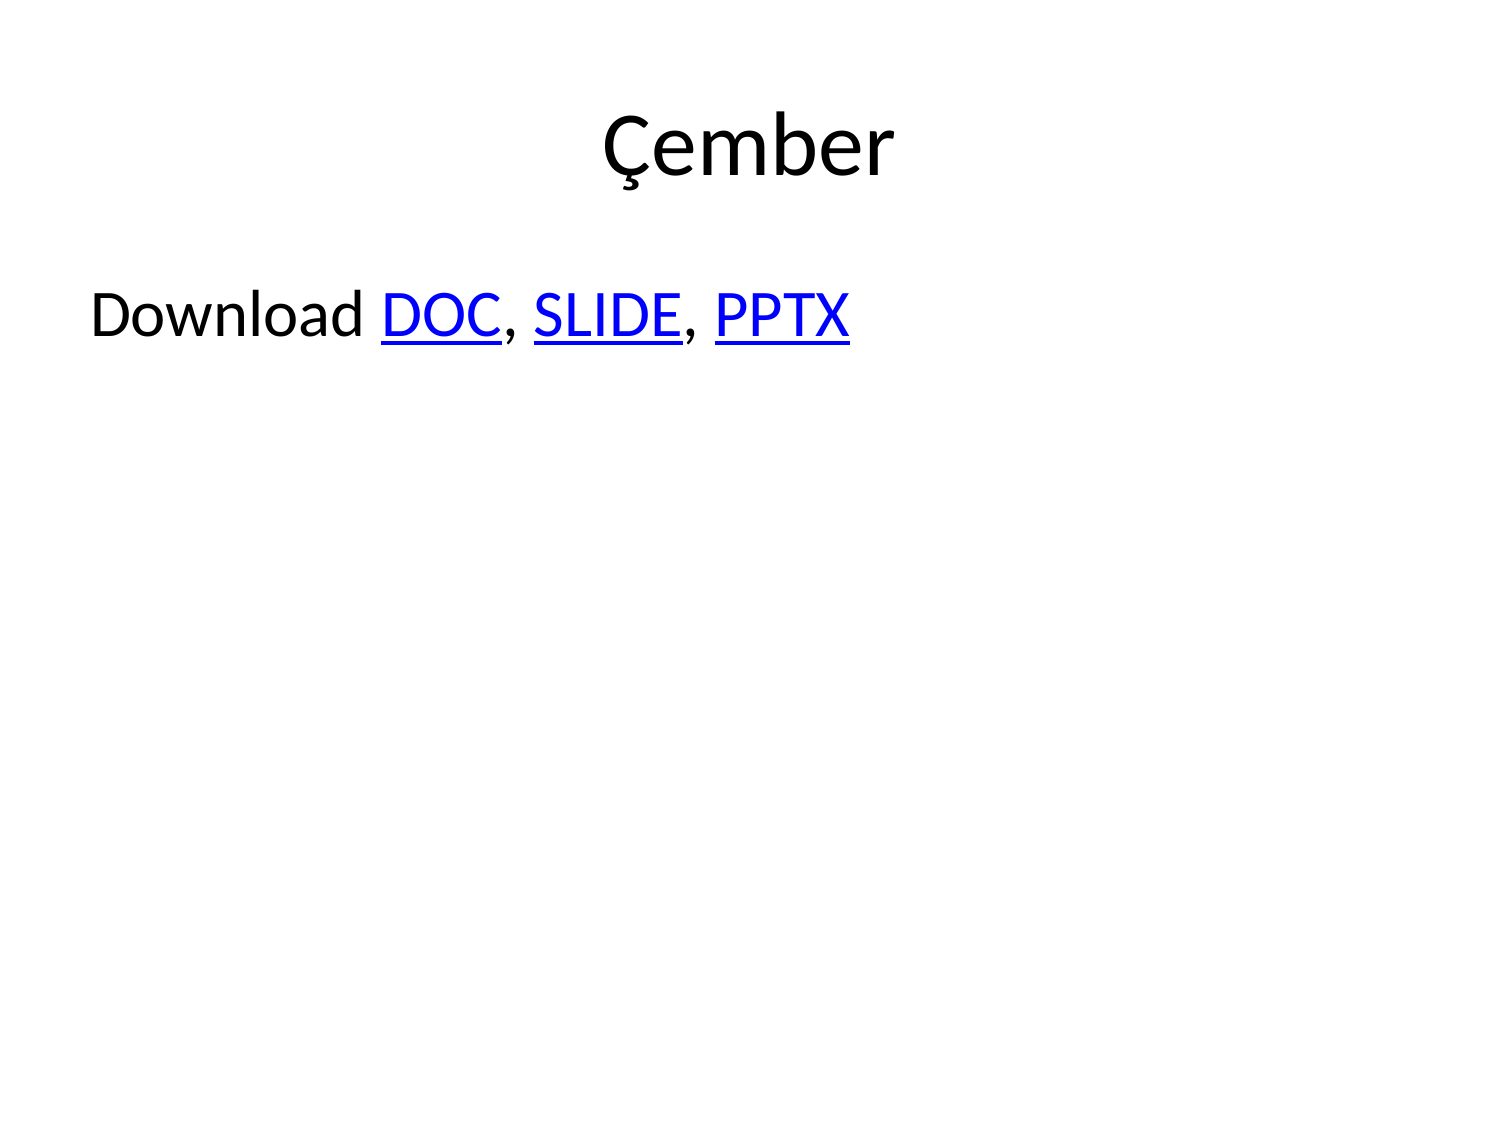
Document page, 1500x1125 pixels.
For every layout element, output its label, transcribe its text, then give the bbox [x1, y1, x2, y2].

title Çember [75, 45, 1425, 233]
list Download DOC, SLIDE, PPTX [75, 262, 1425, 1005]
